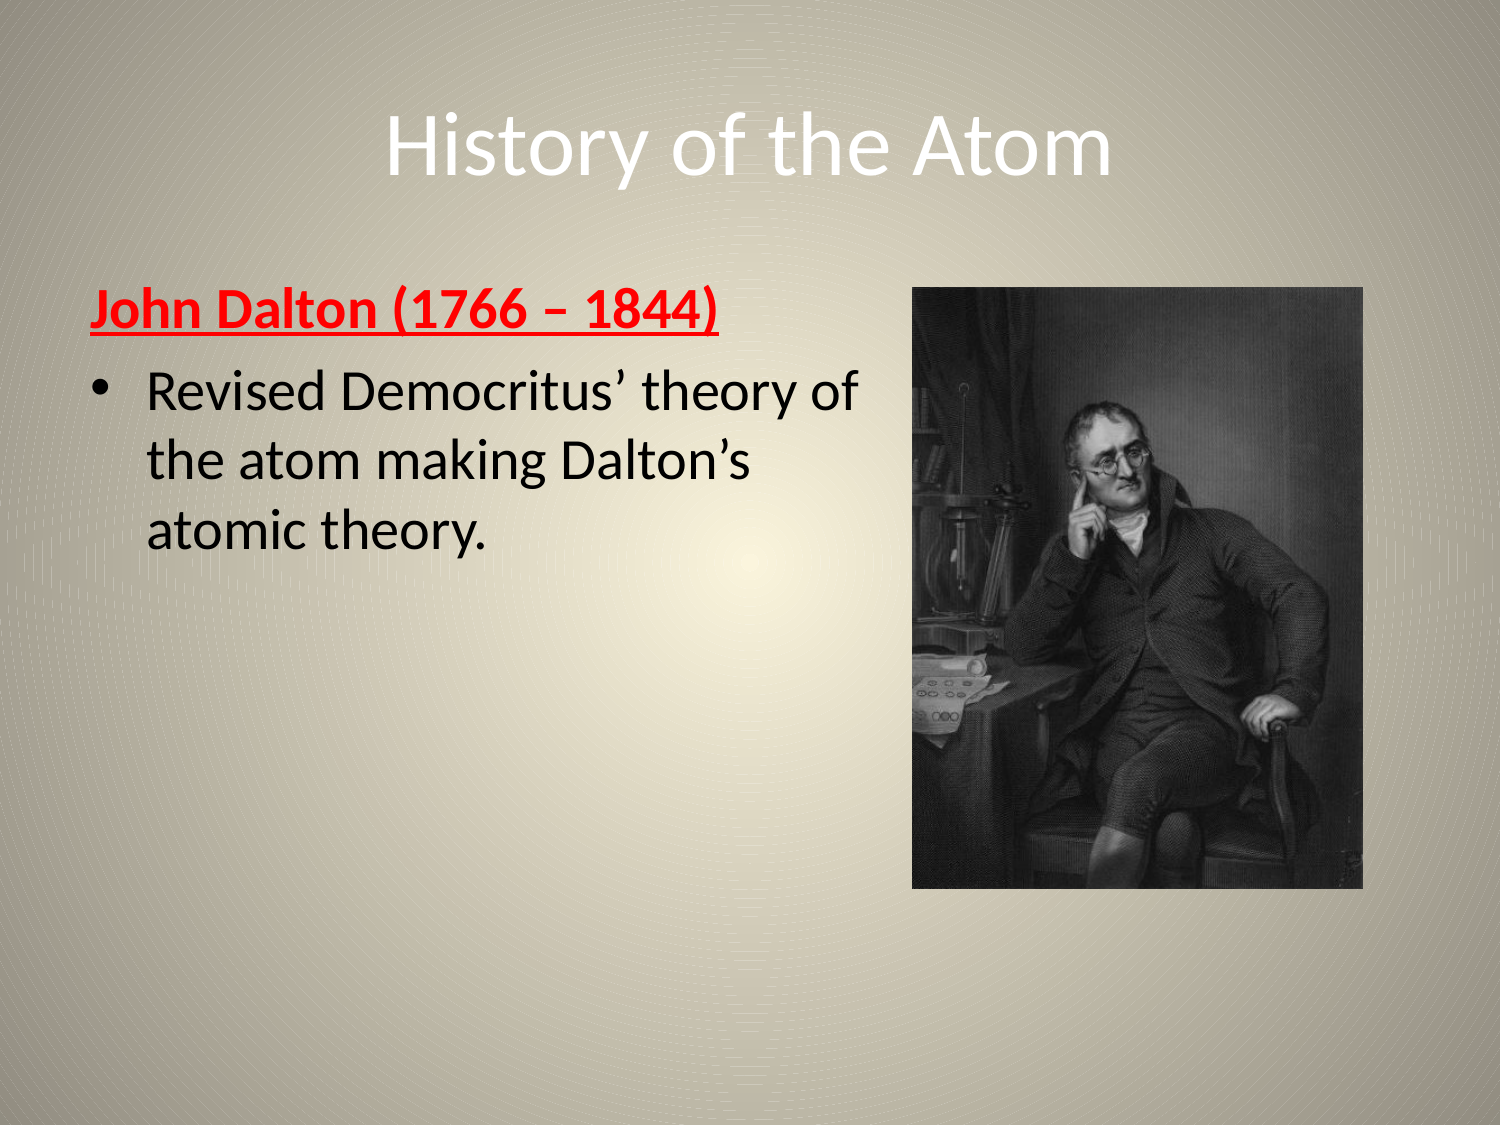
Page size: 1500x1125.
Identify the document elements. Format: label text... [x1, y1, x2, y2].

picture [912, 287, 1363, 889]
list John Dalton (1766 – 1844) Revised Democritus’ theory of the atom making Dalton’s atomic theory. [75, 262, 913, 1063]
title History of the Atom [75, 45, 1425, 233]
